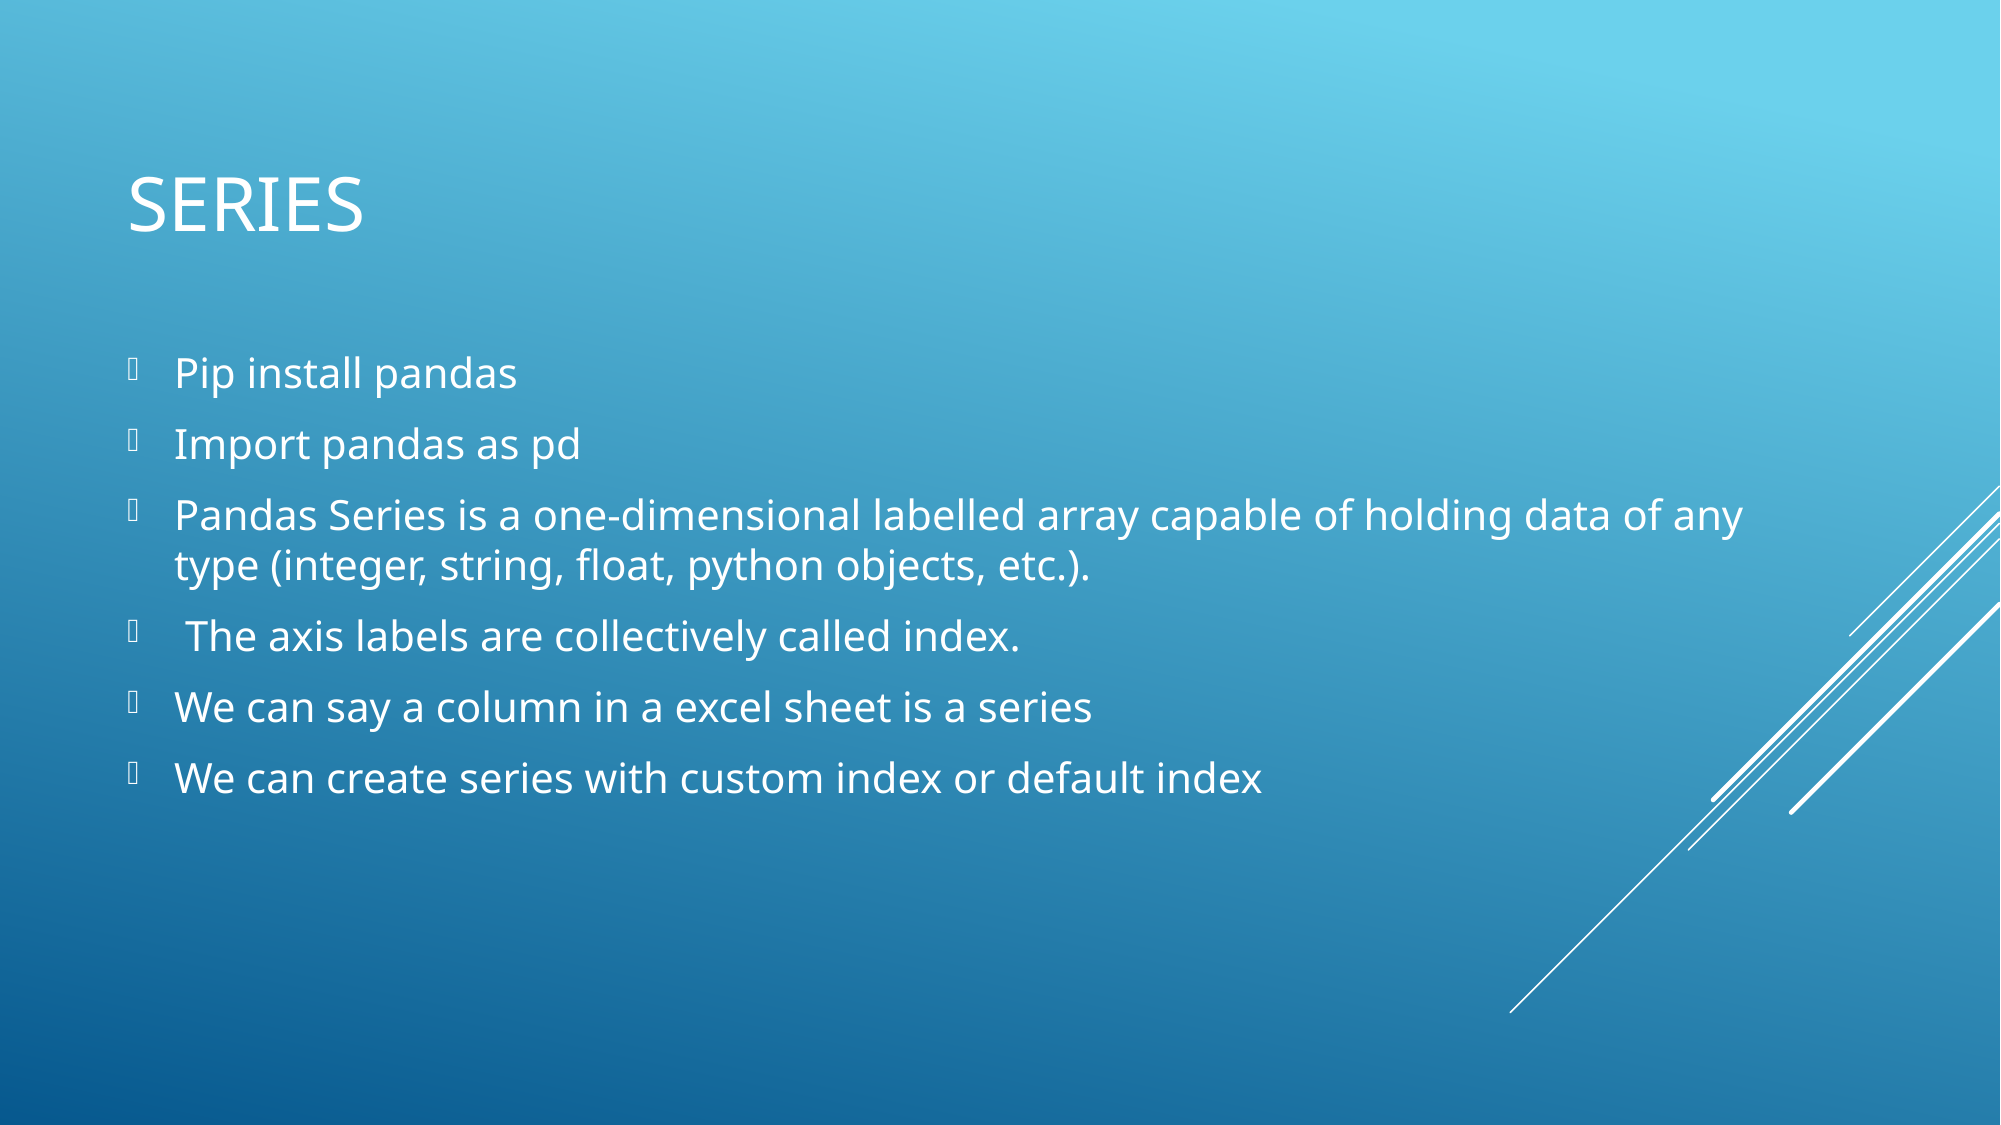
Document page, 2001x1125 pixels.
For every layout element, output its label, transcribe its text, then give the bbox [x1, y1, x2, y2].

list Pip install pandas Import pandas as pd Pandas Series is a one-dimensional labelled array capable of holding data of any type (integer, string, float, python objects, etc.). The axis labels are collectively called index. We can say a column in a excel sheet is a series We can create series with custom index or default index [112, 313, 1843, 907]
title Series [112, 77, 1513, 313]
